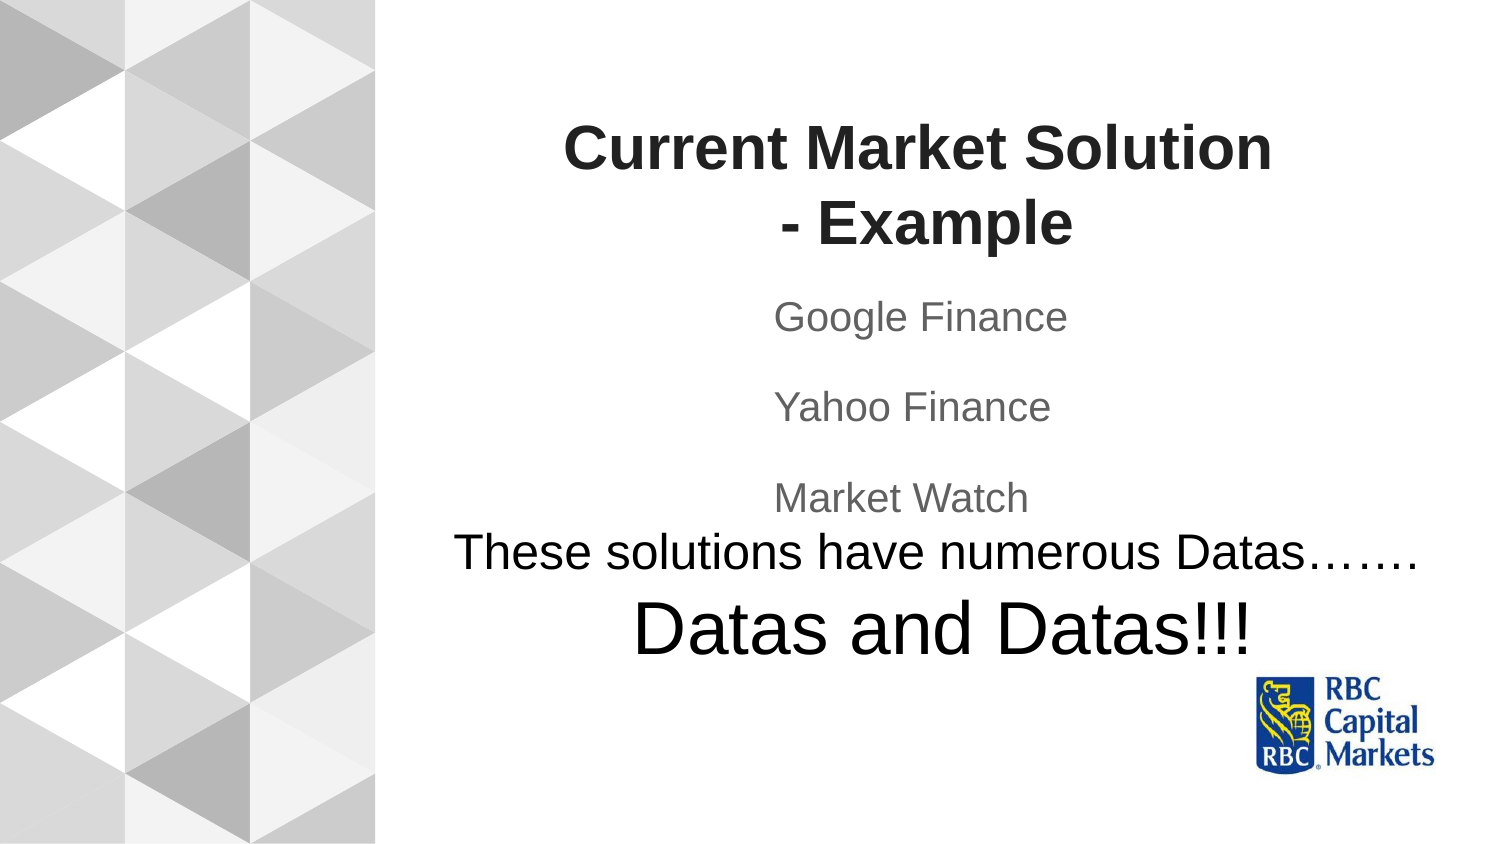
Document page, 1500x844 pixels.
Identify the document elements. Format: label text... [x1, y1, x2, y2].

title Current Market Solution - Example [438, 35, 1417, 273]
text_box These solutions have numerous Datas……. Datas and Datas!!! [438, 504, 1449, 648]
list Google Finance Yahoo Finance Market Watch [721, 266, 1134, 461]
picture [1256, 670, 1436, 781]
